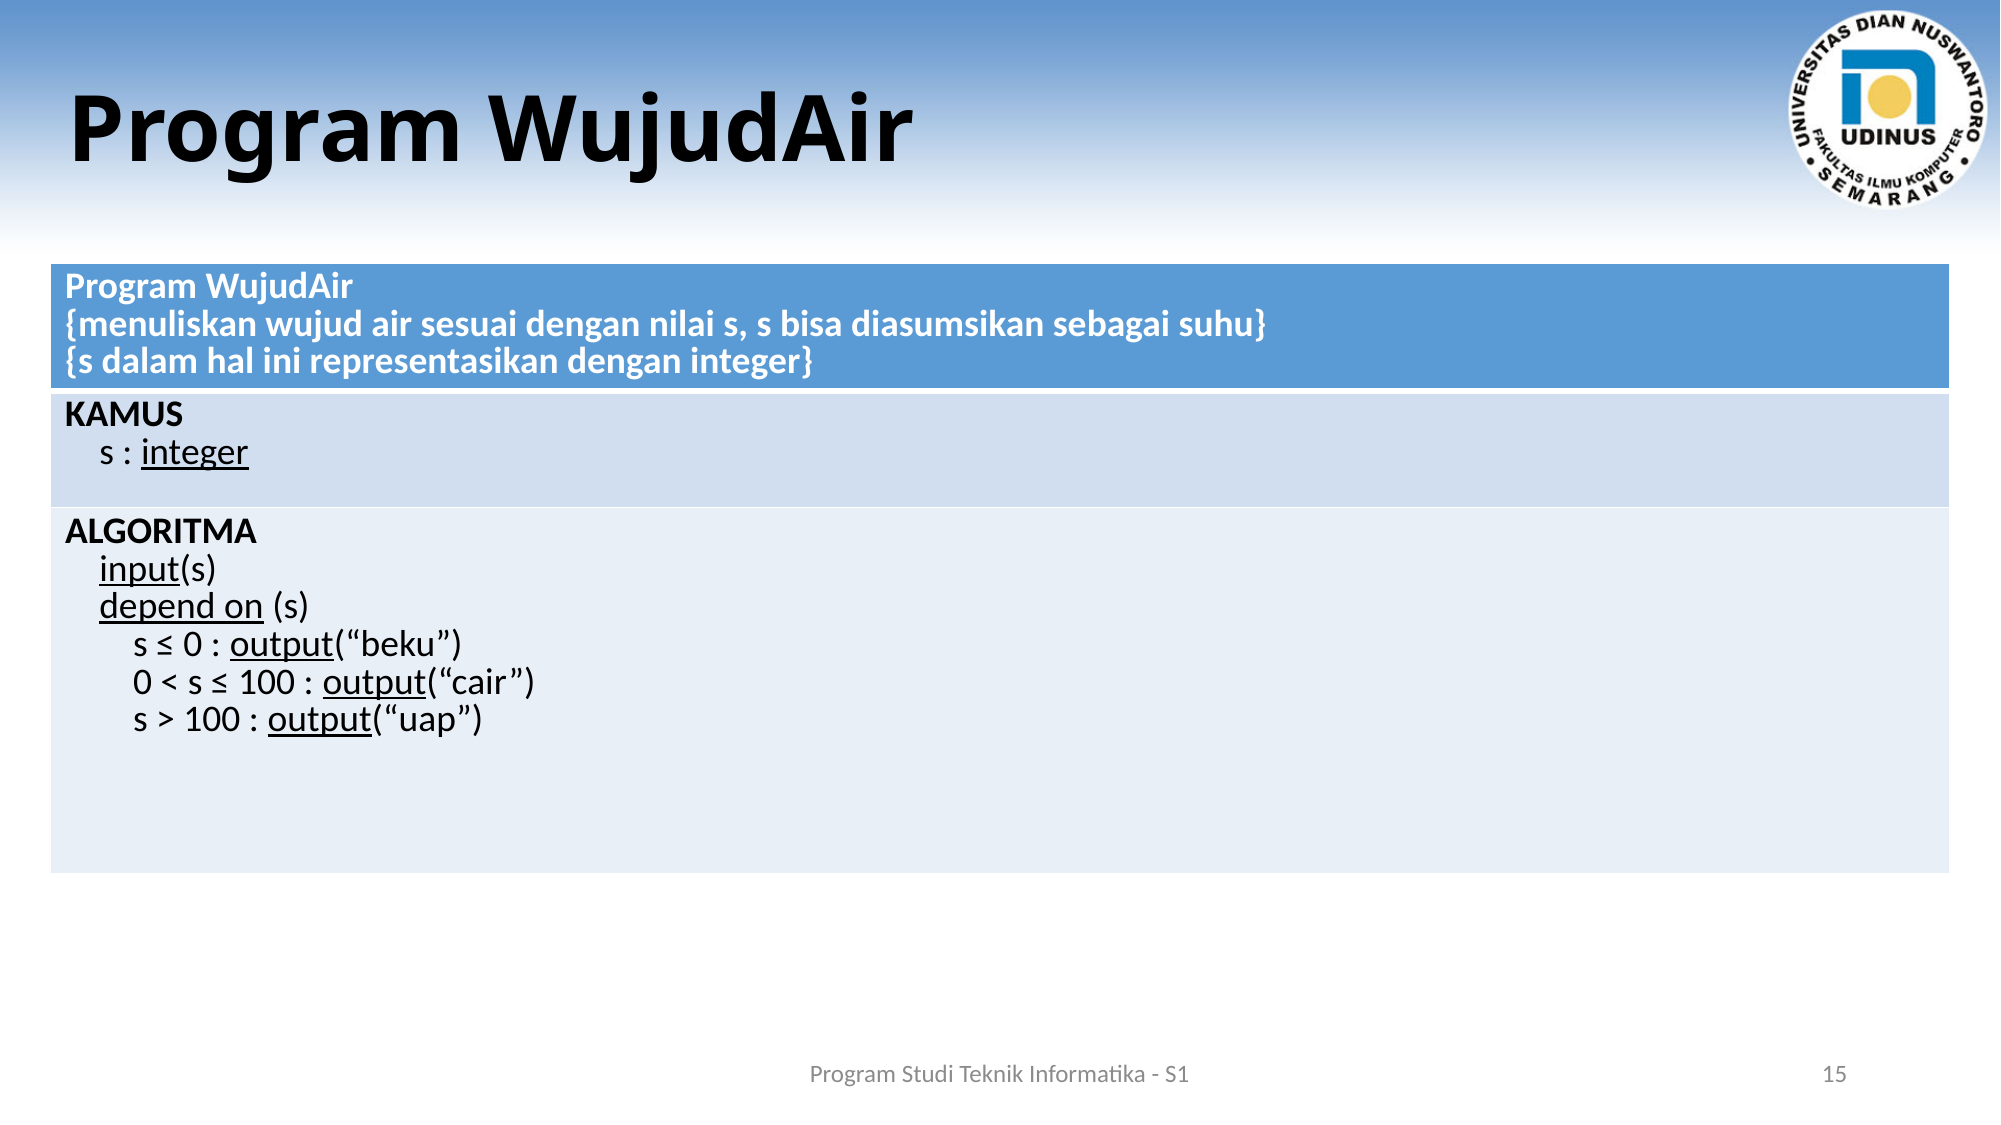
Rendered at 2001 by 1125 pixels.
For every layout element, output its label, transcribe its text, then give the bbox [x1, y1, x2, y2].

slide_number 15 [1412, 1042, 1863, 1103]
title Program WujudAir [52, 22, 1700, 241]
footer Program Studi Teknik Informatika - S1 [662, 1042, 1338, 1103]
table_header Program WujudAir {menuliskan wujud air sesuai dengan nilai s, s bisa diasumsikan sebagai suhu} {s dalam hal ini representasikan dengan integer} [51, 264, 1949, 388]
picture [0, 0, 2000, 1125]
table_cell ALGORITMA input(s) depend on (s) s ≤ 0 : output(“beku”) 0 < s ≤ 100 : output(“cair”) s > 100 : output(“uap”) [51, 508, 1949, 873]
table_cell KAMUS s : integer [51, 394, 1949, 507]
